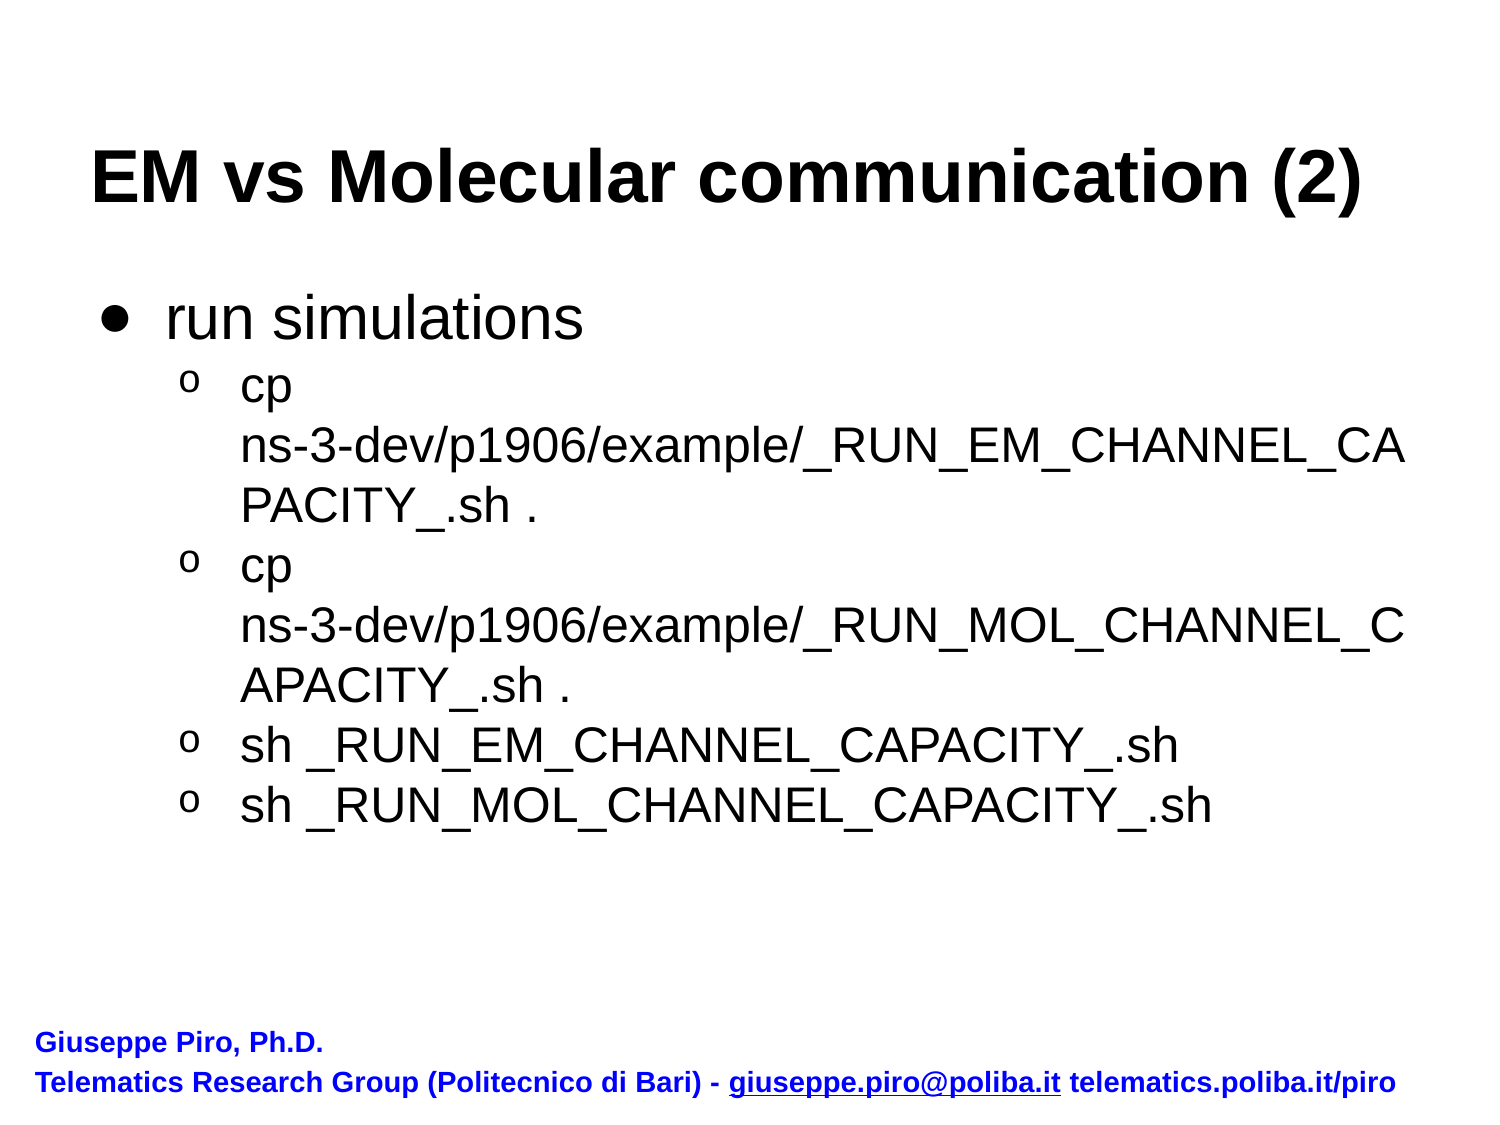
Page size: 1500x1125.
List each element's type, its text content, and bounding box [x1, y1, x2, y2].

subtitle Giuseppe Piro, Ph.D. Telematics Research Group (Politecnico di Bari) - giuseppe.piro@poliba.it telematics.poliba.it/piro [19, 1003, 1481, 1088]
title EM vs Molecular communication (2) [75, 45, 1425, 233]
list run simulations cp ns-3-dev/p1906/example/_RUN_EM_CHANNEL_CAPACITY_.sh . cp ns-3-dev/p1906/example/_RUN_MOL_CHANNEL_CAPACITY_.sh . sh _RUN_EM_CHANNEL_CAPACITY_.sh sh _RUN_MOL_CHANNEL_CAPACITY_.sh [75, 262, 1425, 1003]
